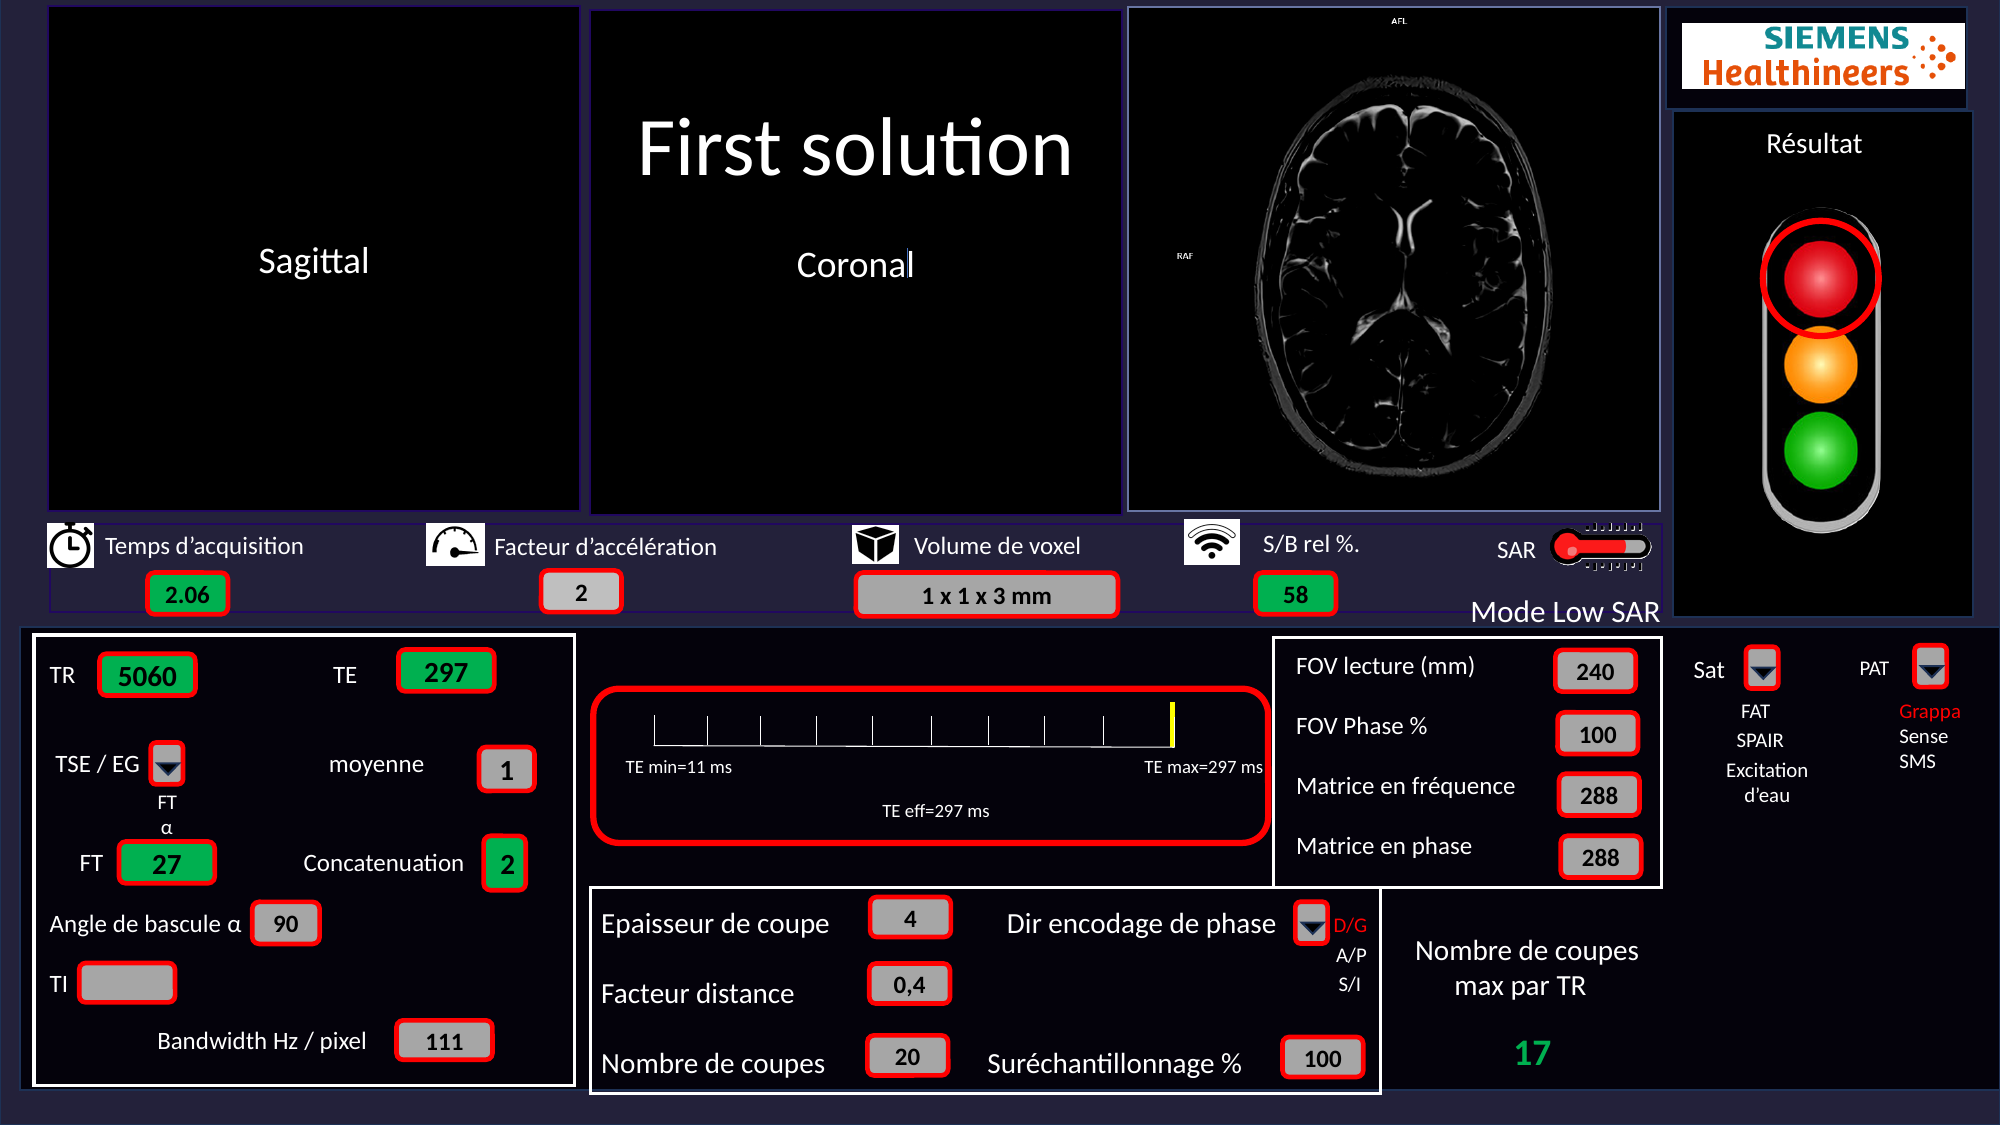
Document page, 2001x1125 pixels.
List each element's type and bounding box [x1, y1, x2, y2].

picture [1682, 23, 1965, 89]
picture [47, 522, 95, 569]
text_box [0, 0, 2000, 1125]
picture [425, 522, 485, 566]
picture [1170, 11, 1628, 502]
picture [1183, 518, 1241, 565]
picture [1705, 187, 1934, 549]
picture [851, 524, 900, 565]
picture [1538, 518, 1662, 578]
